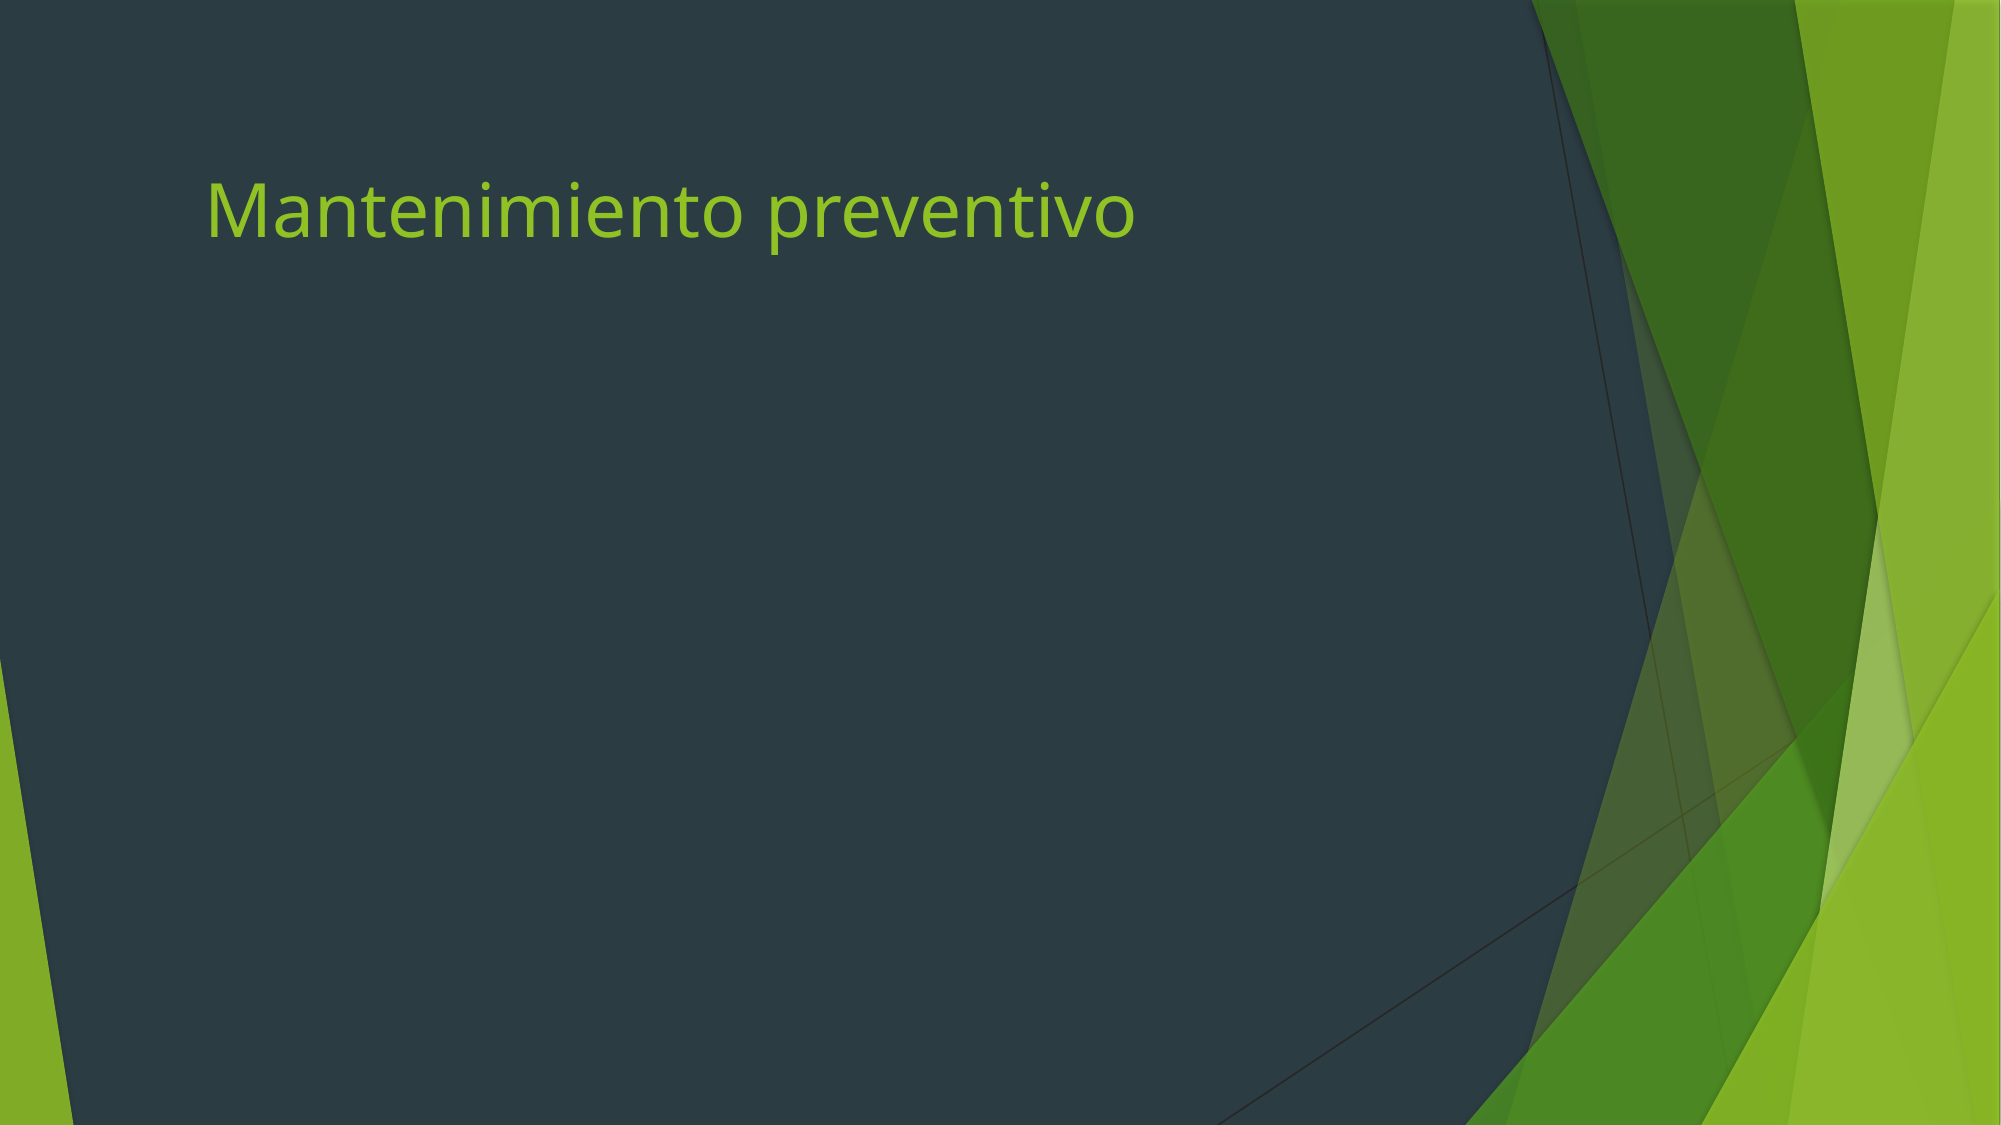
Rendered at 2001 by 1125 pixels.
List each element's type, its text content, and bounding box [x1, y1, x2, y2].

title Mantenimiento preventivo [189, 155, 1634, 366]
